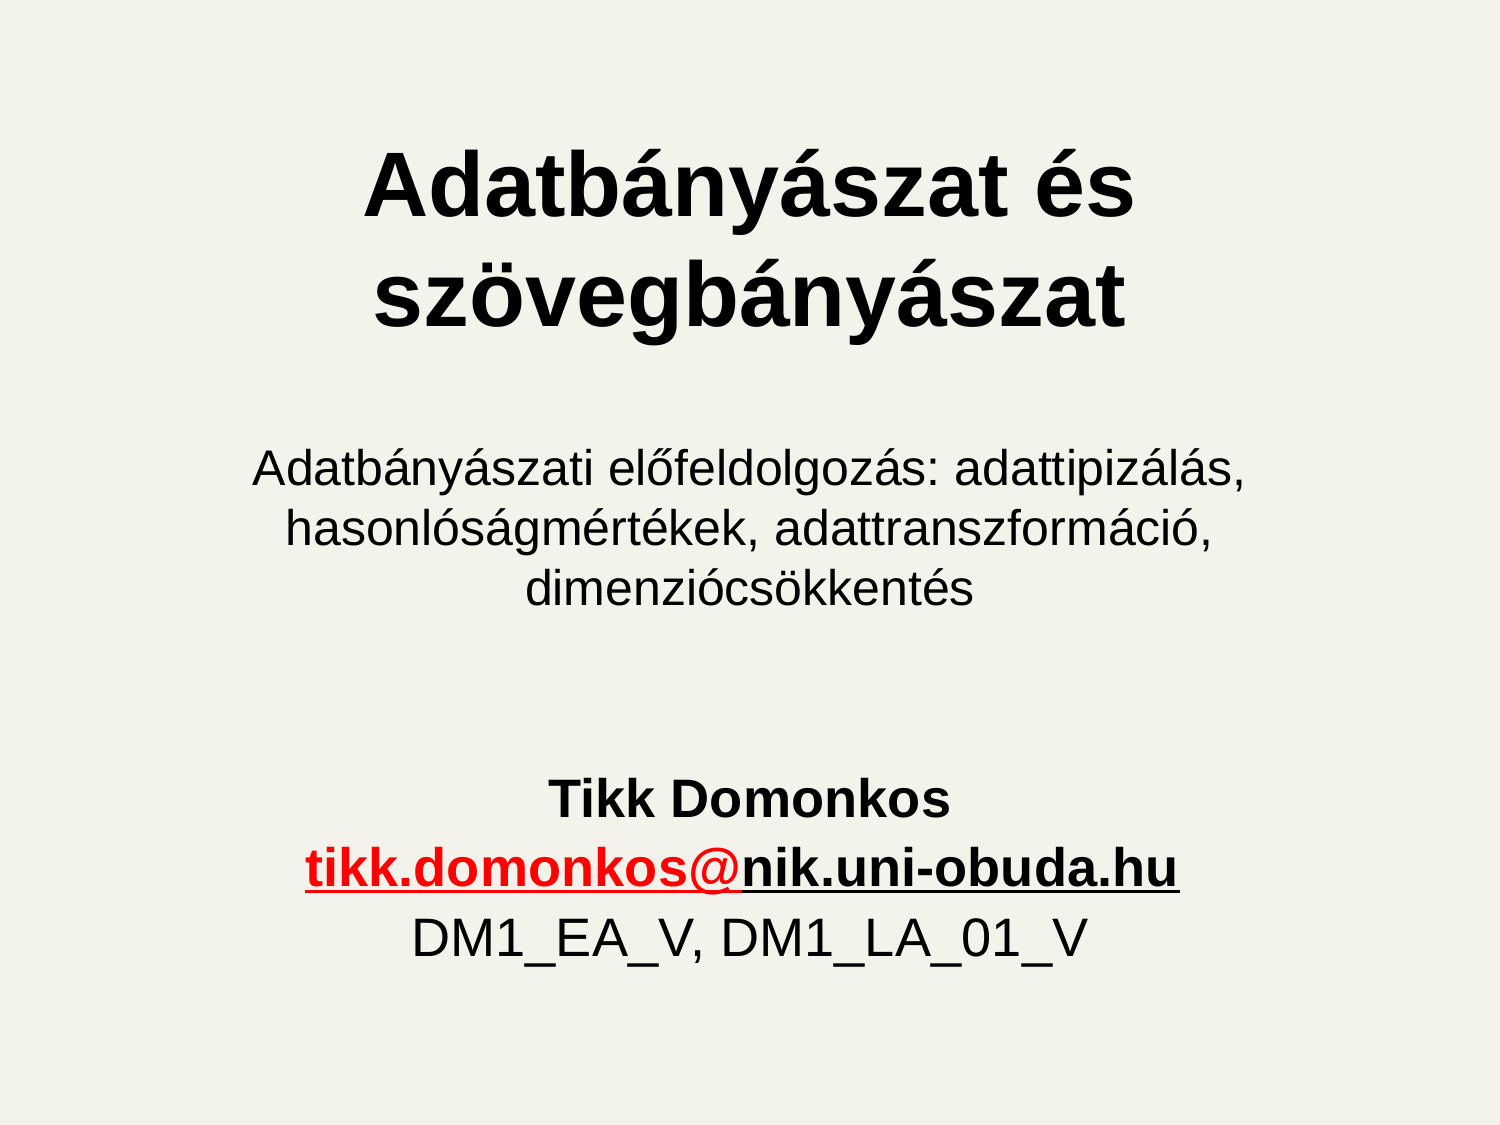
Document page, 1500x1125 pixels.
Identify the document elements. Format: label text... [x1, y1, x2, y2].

subtitle Tikk Domonkos tikk.domonkos@nik.uni-obuda.hu DM1_EA_V, DM1_LA_01_V [100, 687, 1400, 1059]
title Adatbányászat és szövegbányászat Adatbányászati előfeldolgozás: adattipizálás, hasonlóságmértékek, adattranszformáció, dimenziócsökkentés [112, 249, 1388, 687]
